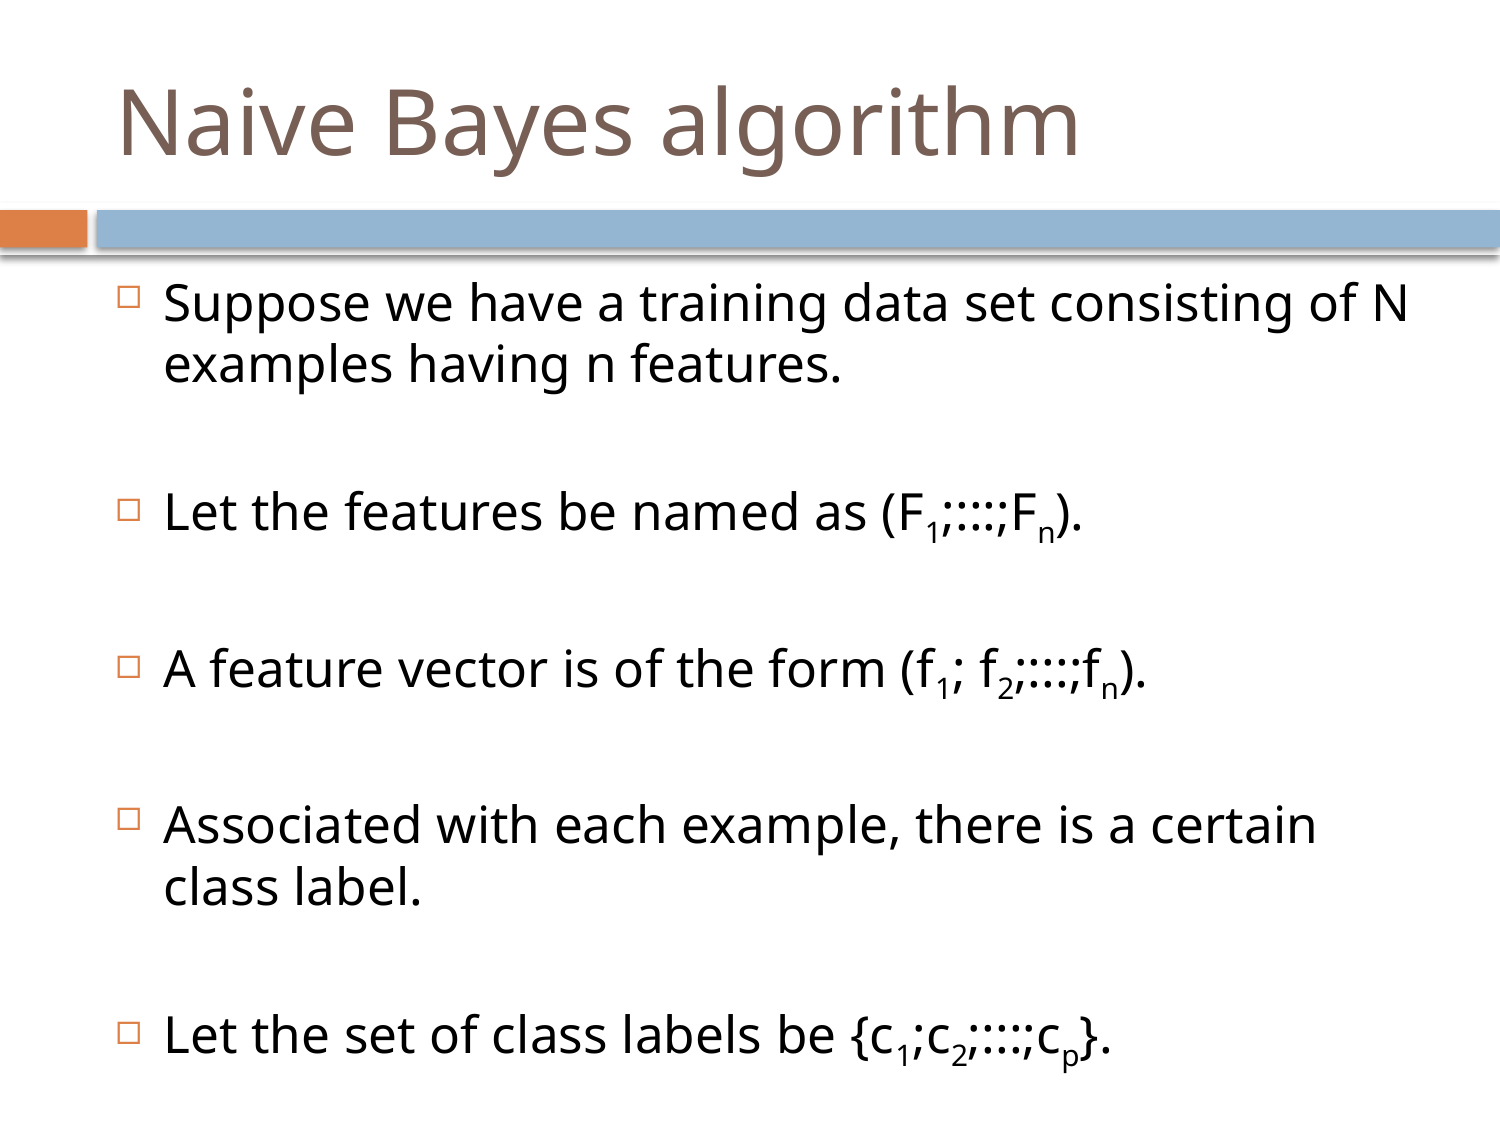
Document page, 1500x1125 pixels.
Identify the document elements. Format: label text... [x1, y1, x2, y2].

title Naive Bayes algorithm [100, 37, 1438, 200]
list Suppose we have a training data set consisting of N examples having n features. Let the features be named as (F1;:::;Fn). A feature vector is of the form (f1; f2;:::;fn). Associated with each example, there is a certain class label. Let the set of class labels be {c1;c2;:::;cp}. [100, 262, 1438, 1088]
